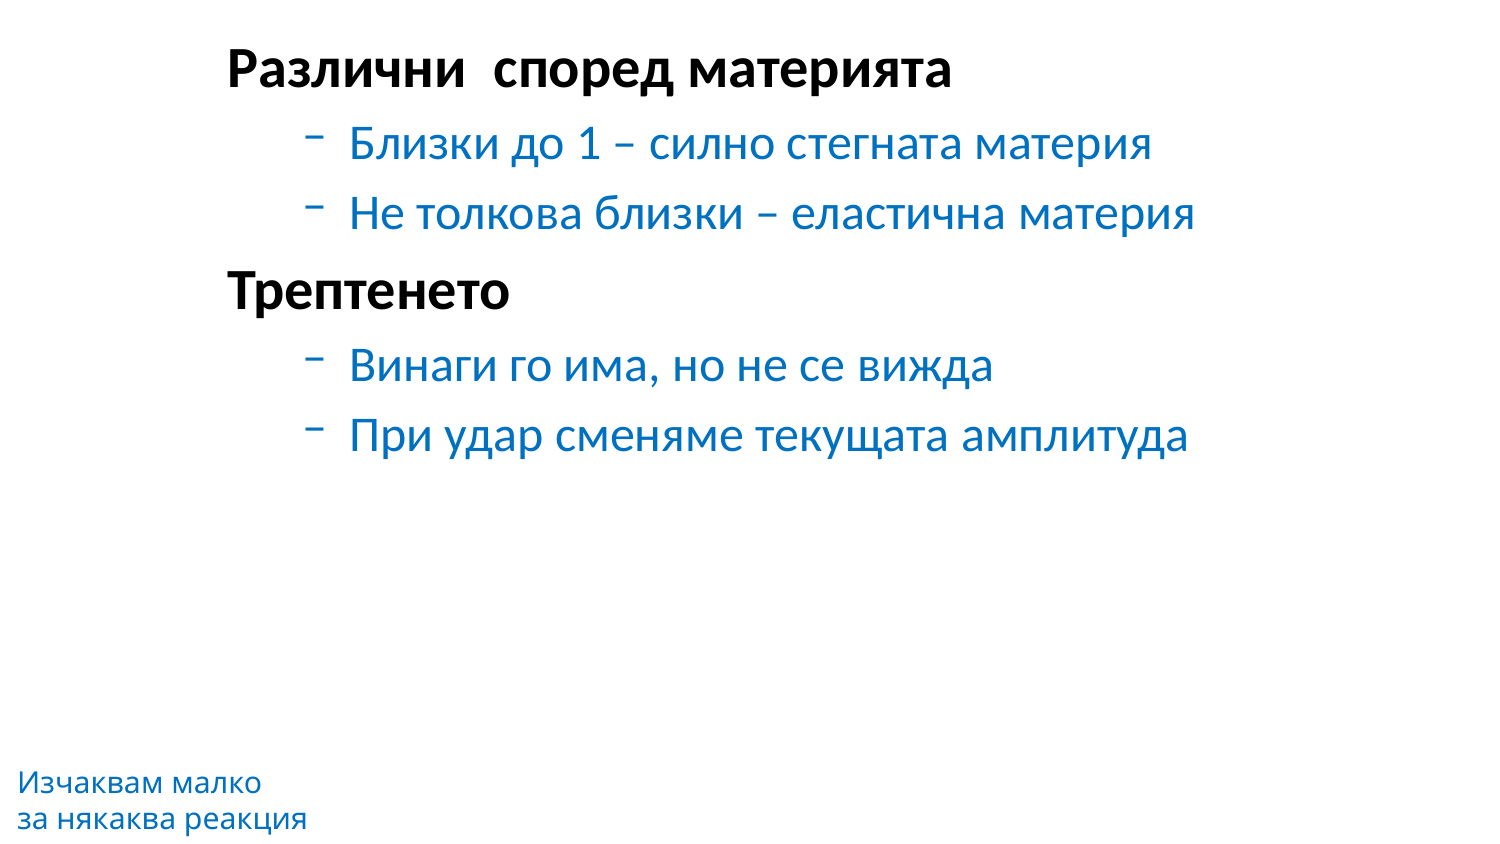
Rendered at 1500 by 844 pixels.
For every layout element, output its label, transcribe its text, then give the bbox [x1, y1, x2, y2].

text_box Изчаквам малко за някаква реакция [2, 755, 325, 844]
